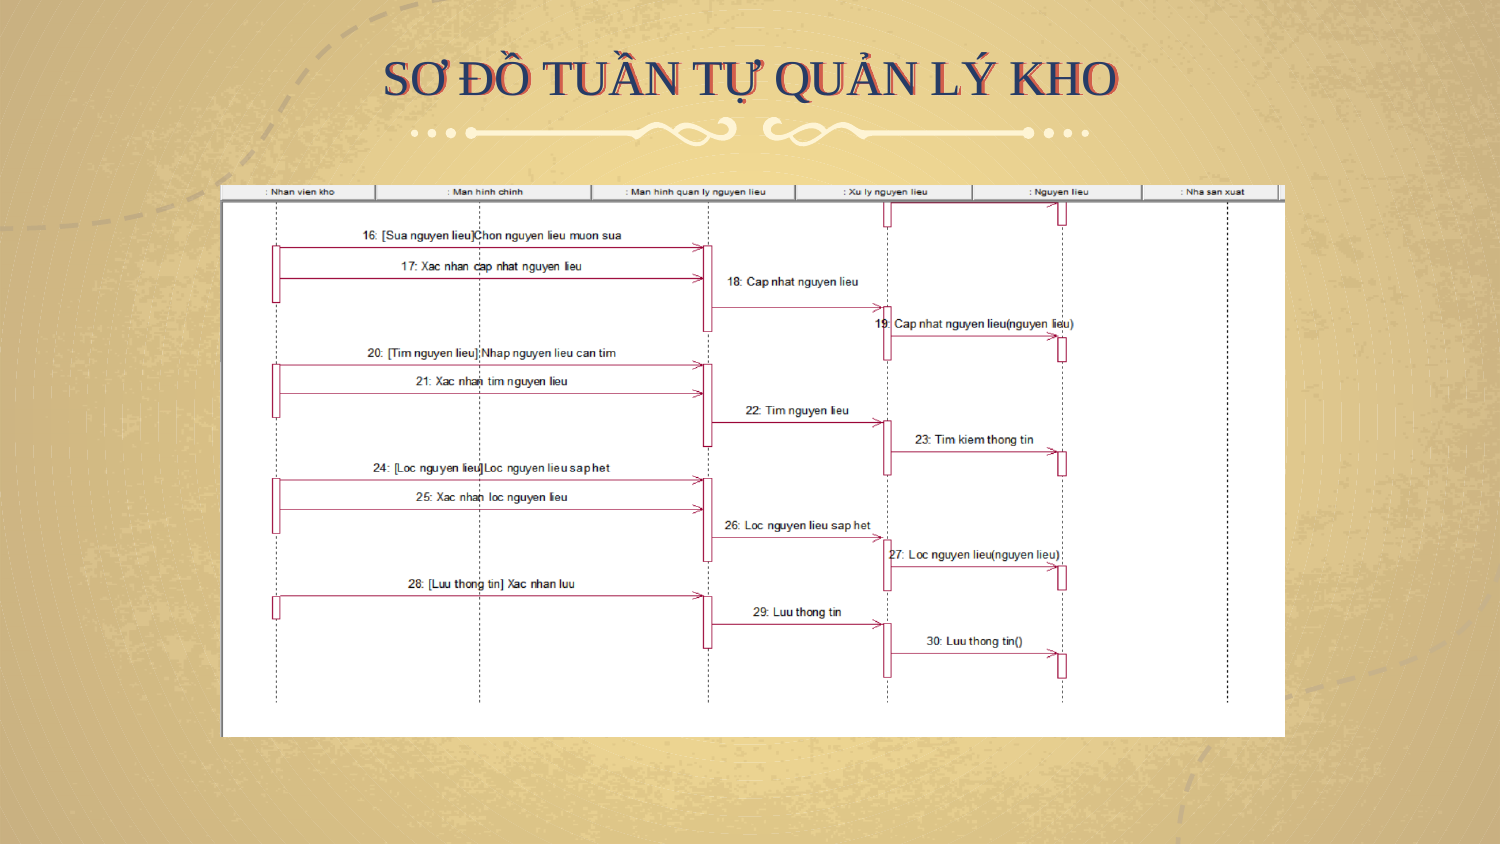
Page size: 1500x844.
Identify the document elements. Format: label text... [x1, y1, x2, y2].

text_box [410, 115, 1090, 152]
title SƠ ĐỒ TUẦN TỰ QUẢN LÝ KHO [183, 0, 1317, 152]
picture [0, 0, 1500, 844]
